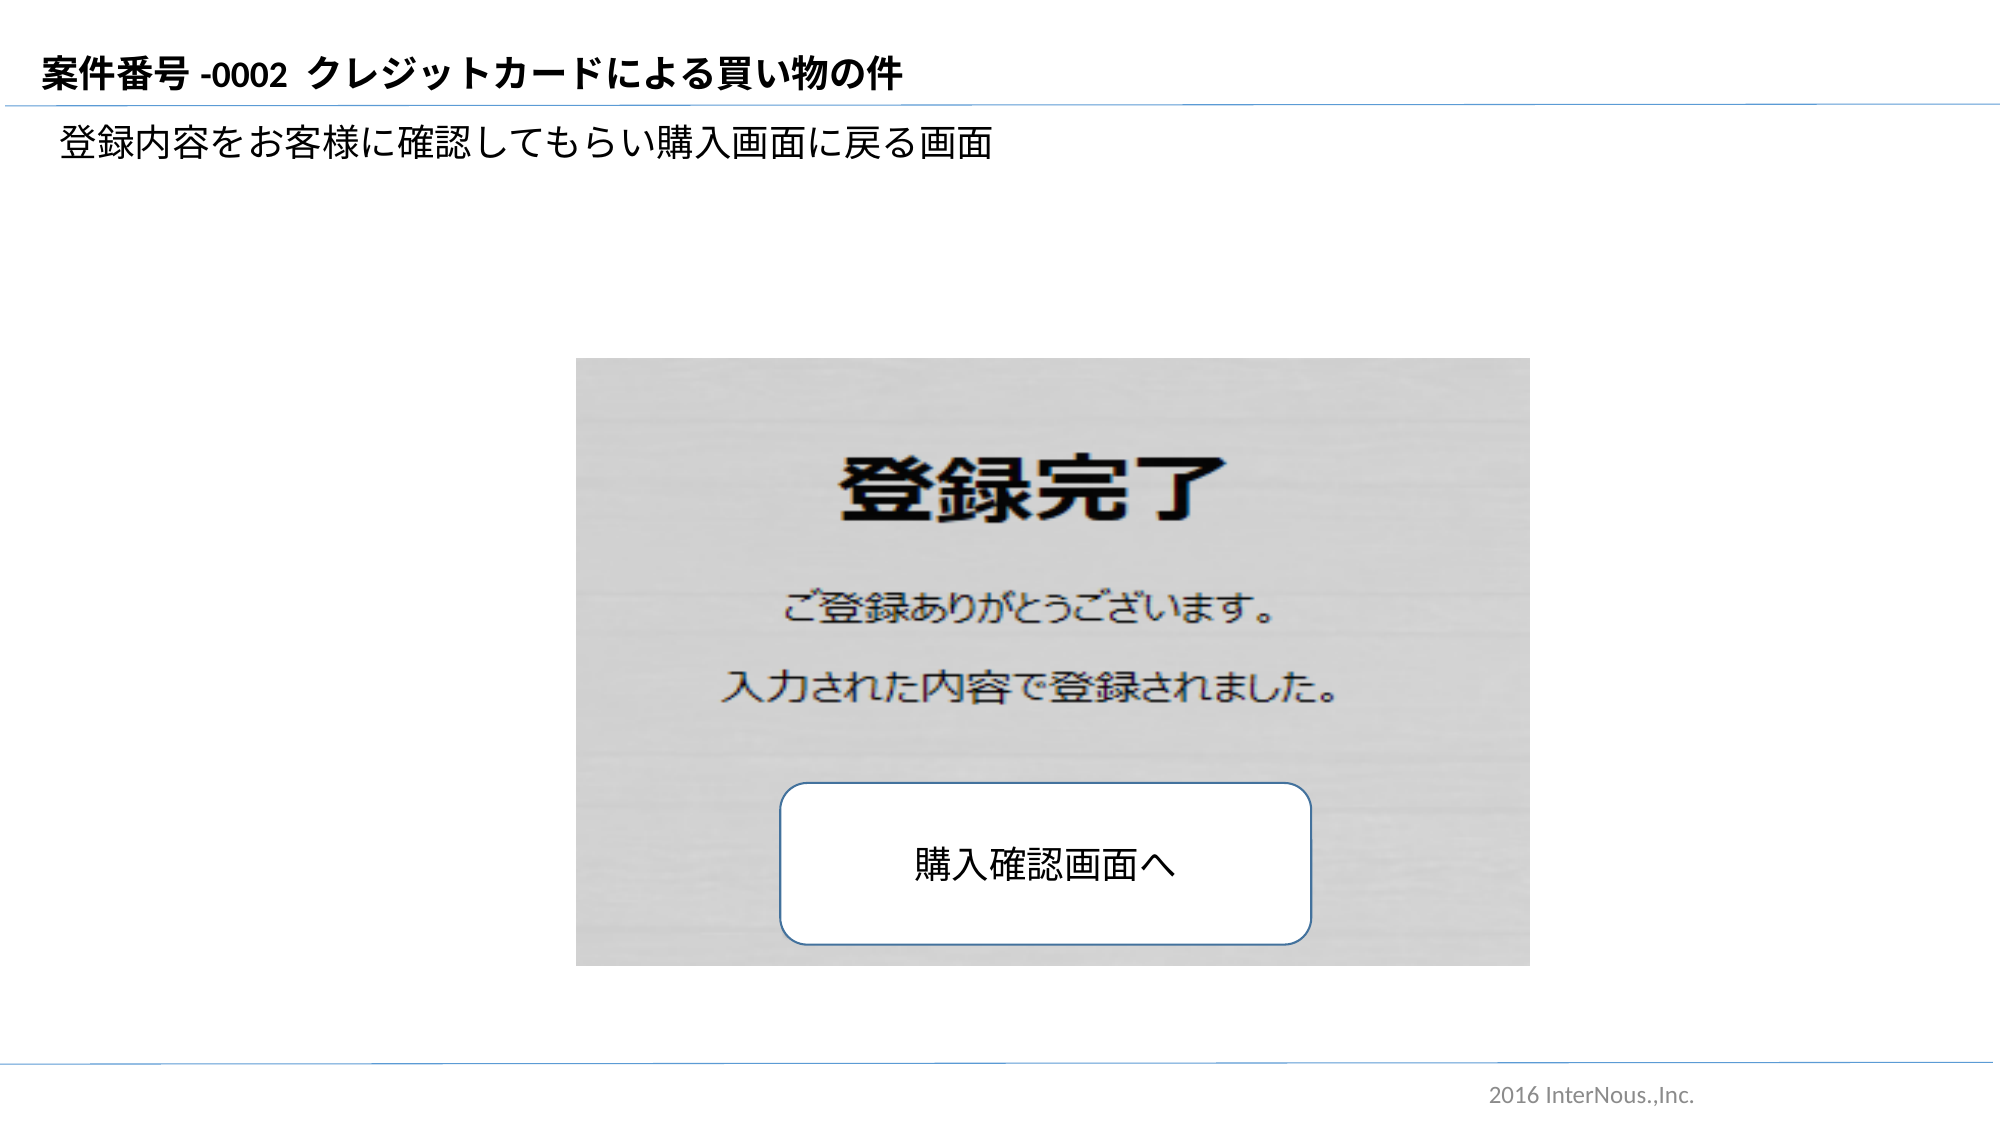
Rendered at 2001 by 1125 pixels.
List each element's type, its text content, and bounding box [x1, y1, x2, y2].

text_box 登録内容をお客様に確認してもらい購入画面に戻る画面 [44, 111, 1412, 171]
footer 2016 InterNous.,Inc. [1185, 1063, 1999, 1124]
picture [576, 358, 1530, 966]
text_box 案件番号-0002 クレジットカードによる買い物の件 [26, 42, 1930, 102]
